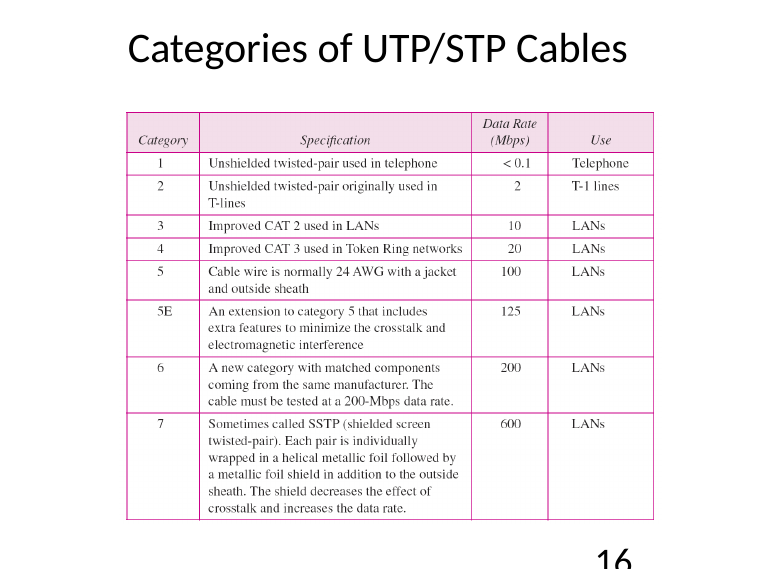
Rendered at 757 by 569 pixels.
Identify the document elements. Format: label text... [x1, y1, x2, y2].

slide_number 16 [579, 529, 757, 569]
picture [119, 110, 662, 525]
title Categories of UTP/STP Cables [37, 12, 719, 95]
